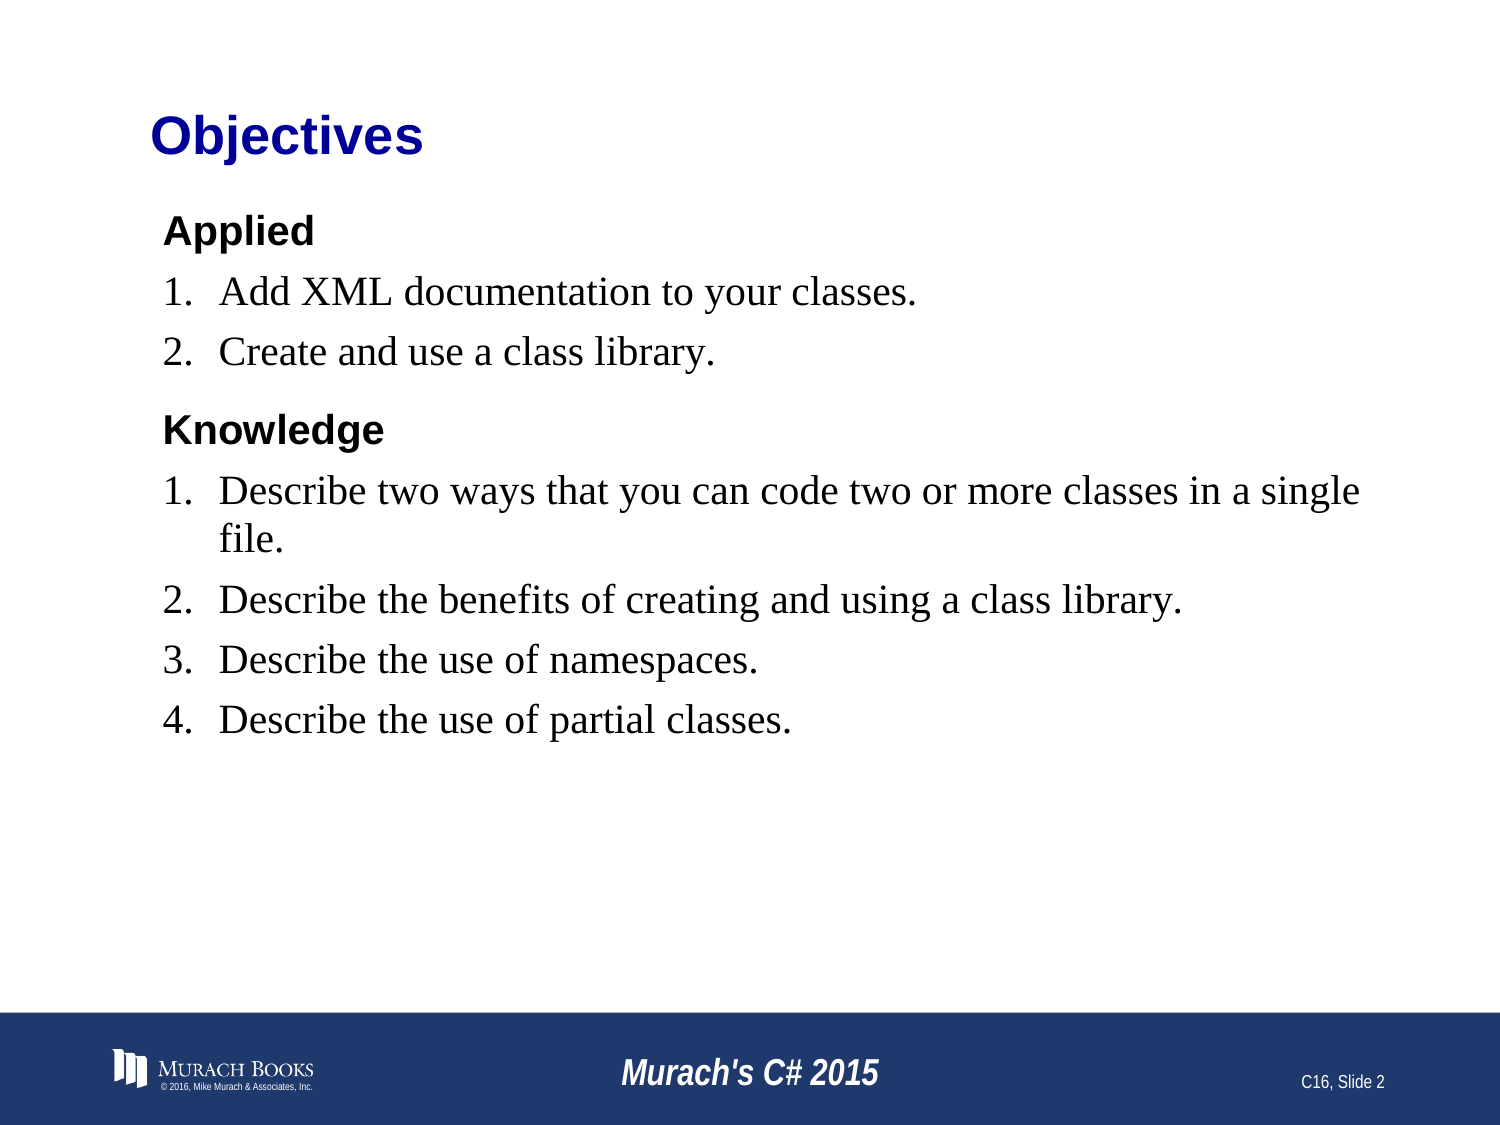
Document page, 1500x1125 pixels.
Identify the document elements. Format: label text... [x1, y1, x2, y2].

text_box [162, 174, 1361, 757]
slide_number Murach's C# 2015 [463, 1025, 1050, 1100]
slide_number C16, Slide 2 [1087, 1025, 1400, 1100]
footer © 2016, Mike Murach & Associates, Inc. [12, 1025, 463, 1100]
title Objectives [150, 99, 1350, 166]
